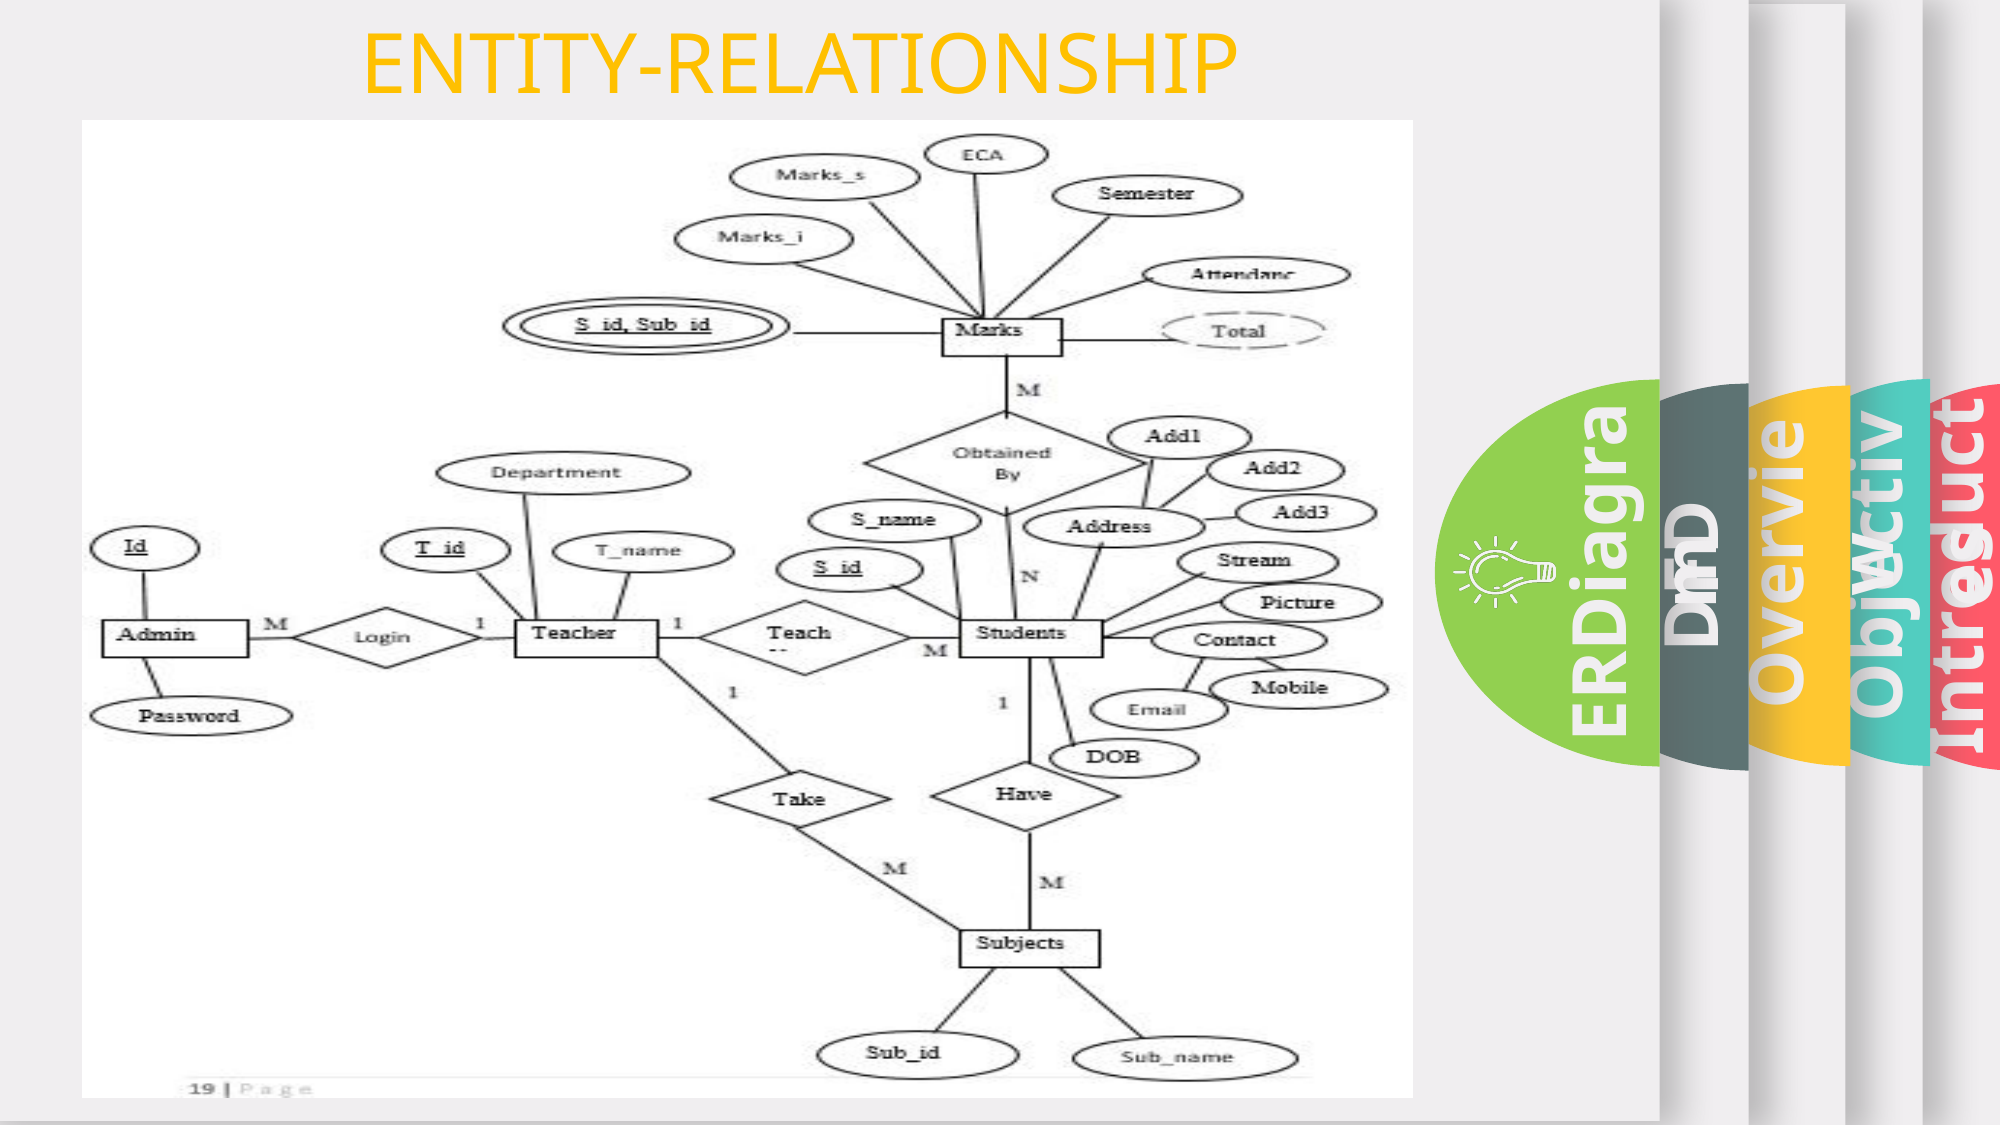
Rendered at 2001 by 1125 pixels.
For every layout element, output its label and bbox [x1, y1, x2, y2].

text_box [1749, 0, 1930, 1125]
text_box [0, 0, 1749, 1125]
text_box [1930, 0, 2000, 1125]
picture [82, 120, 1413, 1098]
text_box [0, 0, 1660, 1121]
text_box [1749, 3, 1851, 1125]
